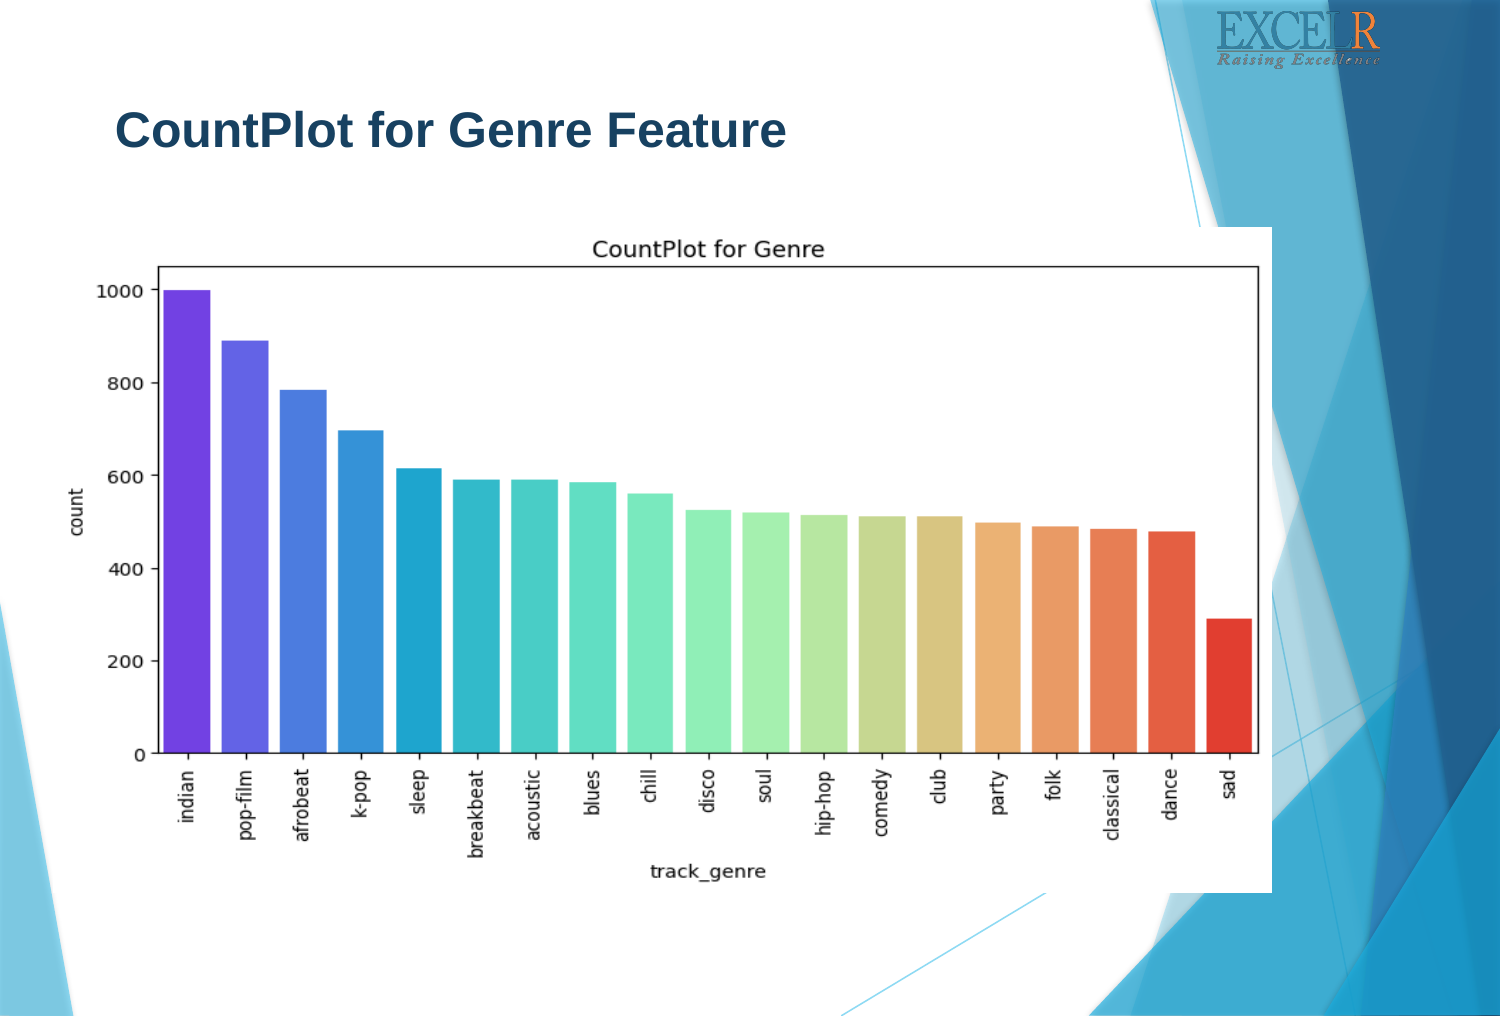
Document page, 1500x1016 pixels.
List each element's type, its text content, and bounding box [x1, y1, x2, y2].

picture [52, 227, 1273, 894]
picture [1216, 10, 1380, 70]
title CountPlot for Genre Feature [99, 90, 1142, 226]
